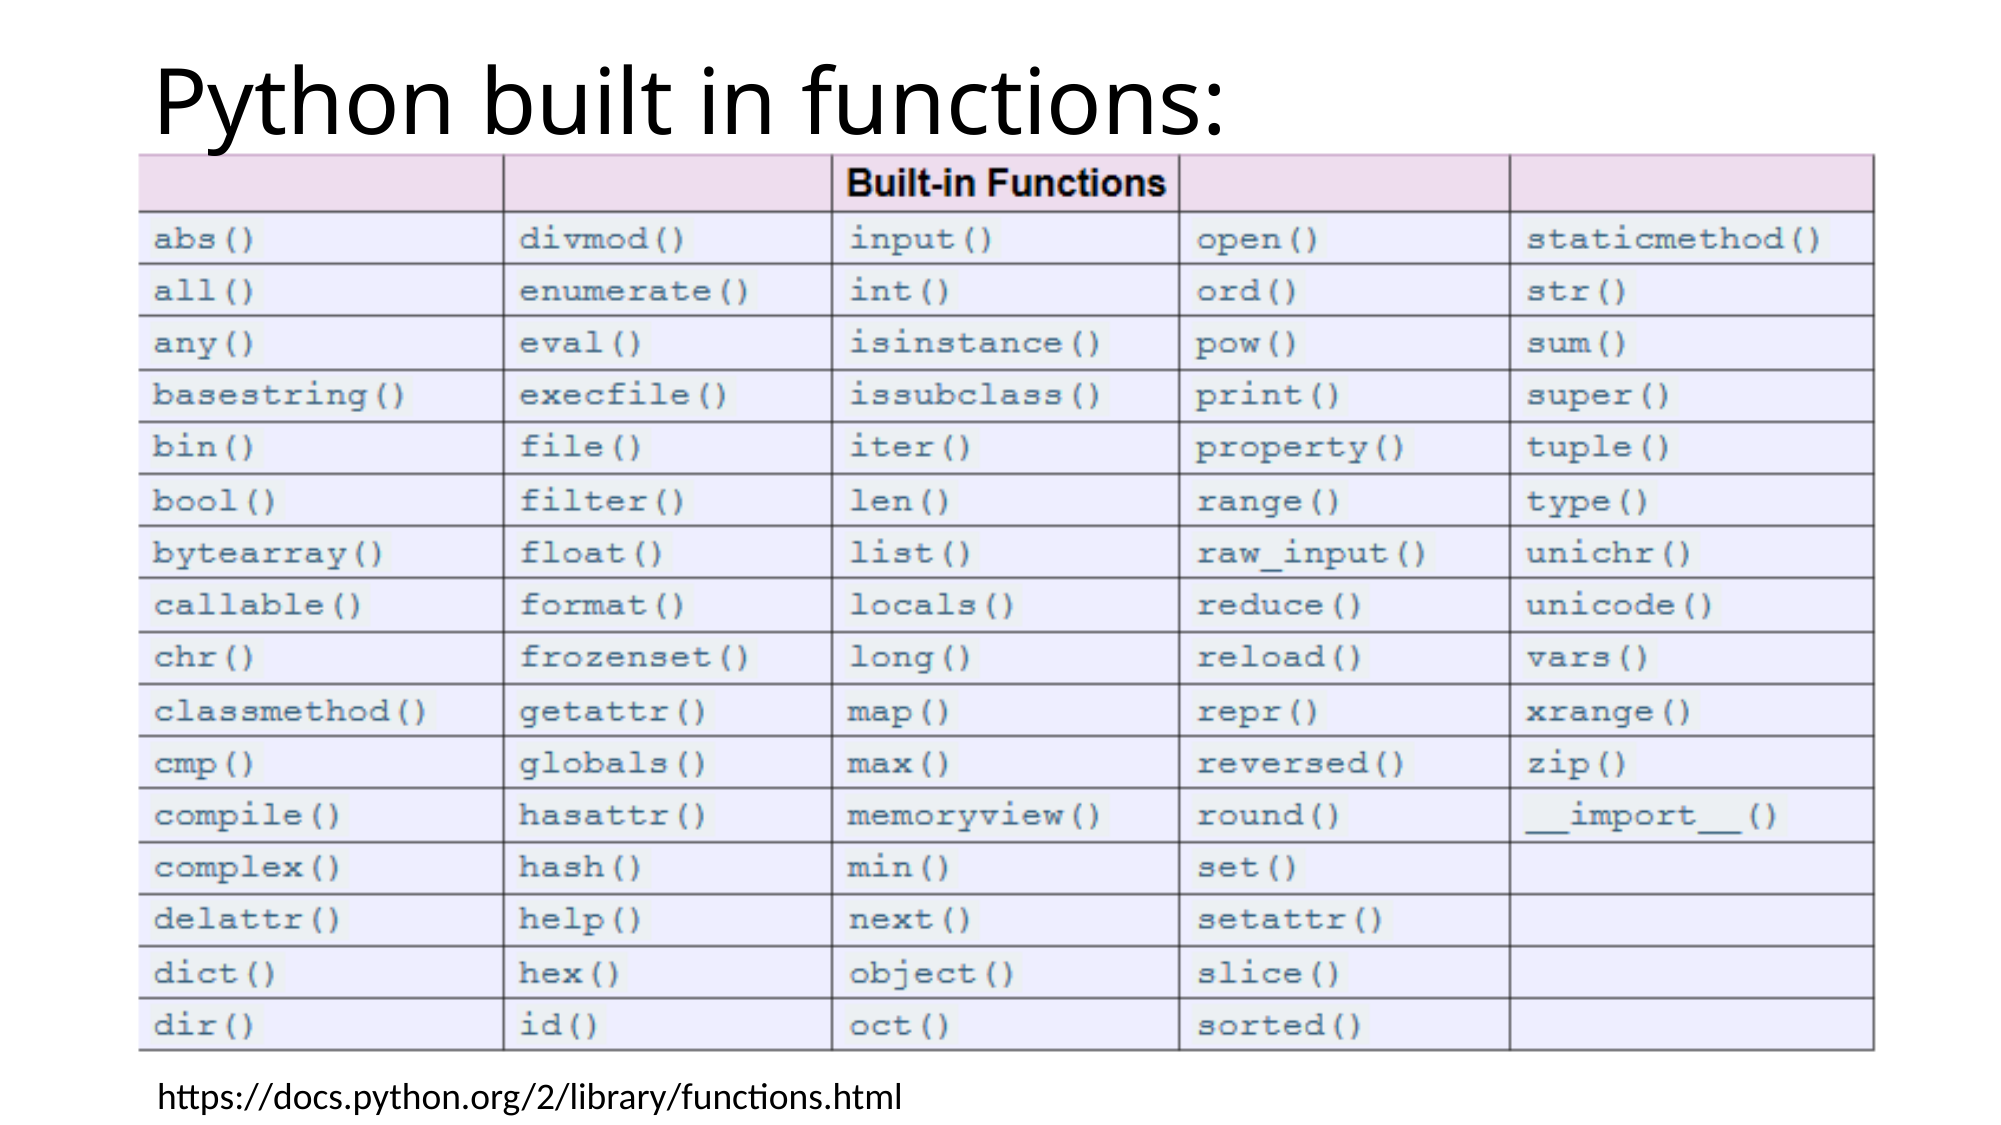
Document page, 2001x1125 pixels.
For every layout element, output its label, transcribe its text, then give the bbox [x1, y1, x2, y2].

picture [137, 138, 1878, 1060]
text_box https://docs.python.org/2/library/functions.html [142, 1064, 919, 1125]
title Python built in functions: [137, 36, 1863, 138]
